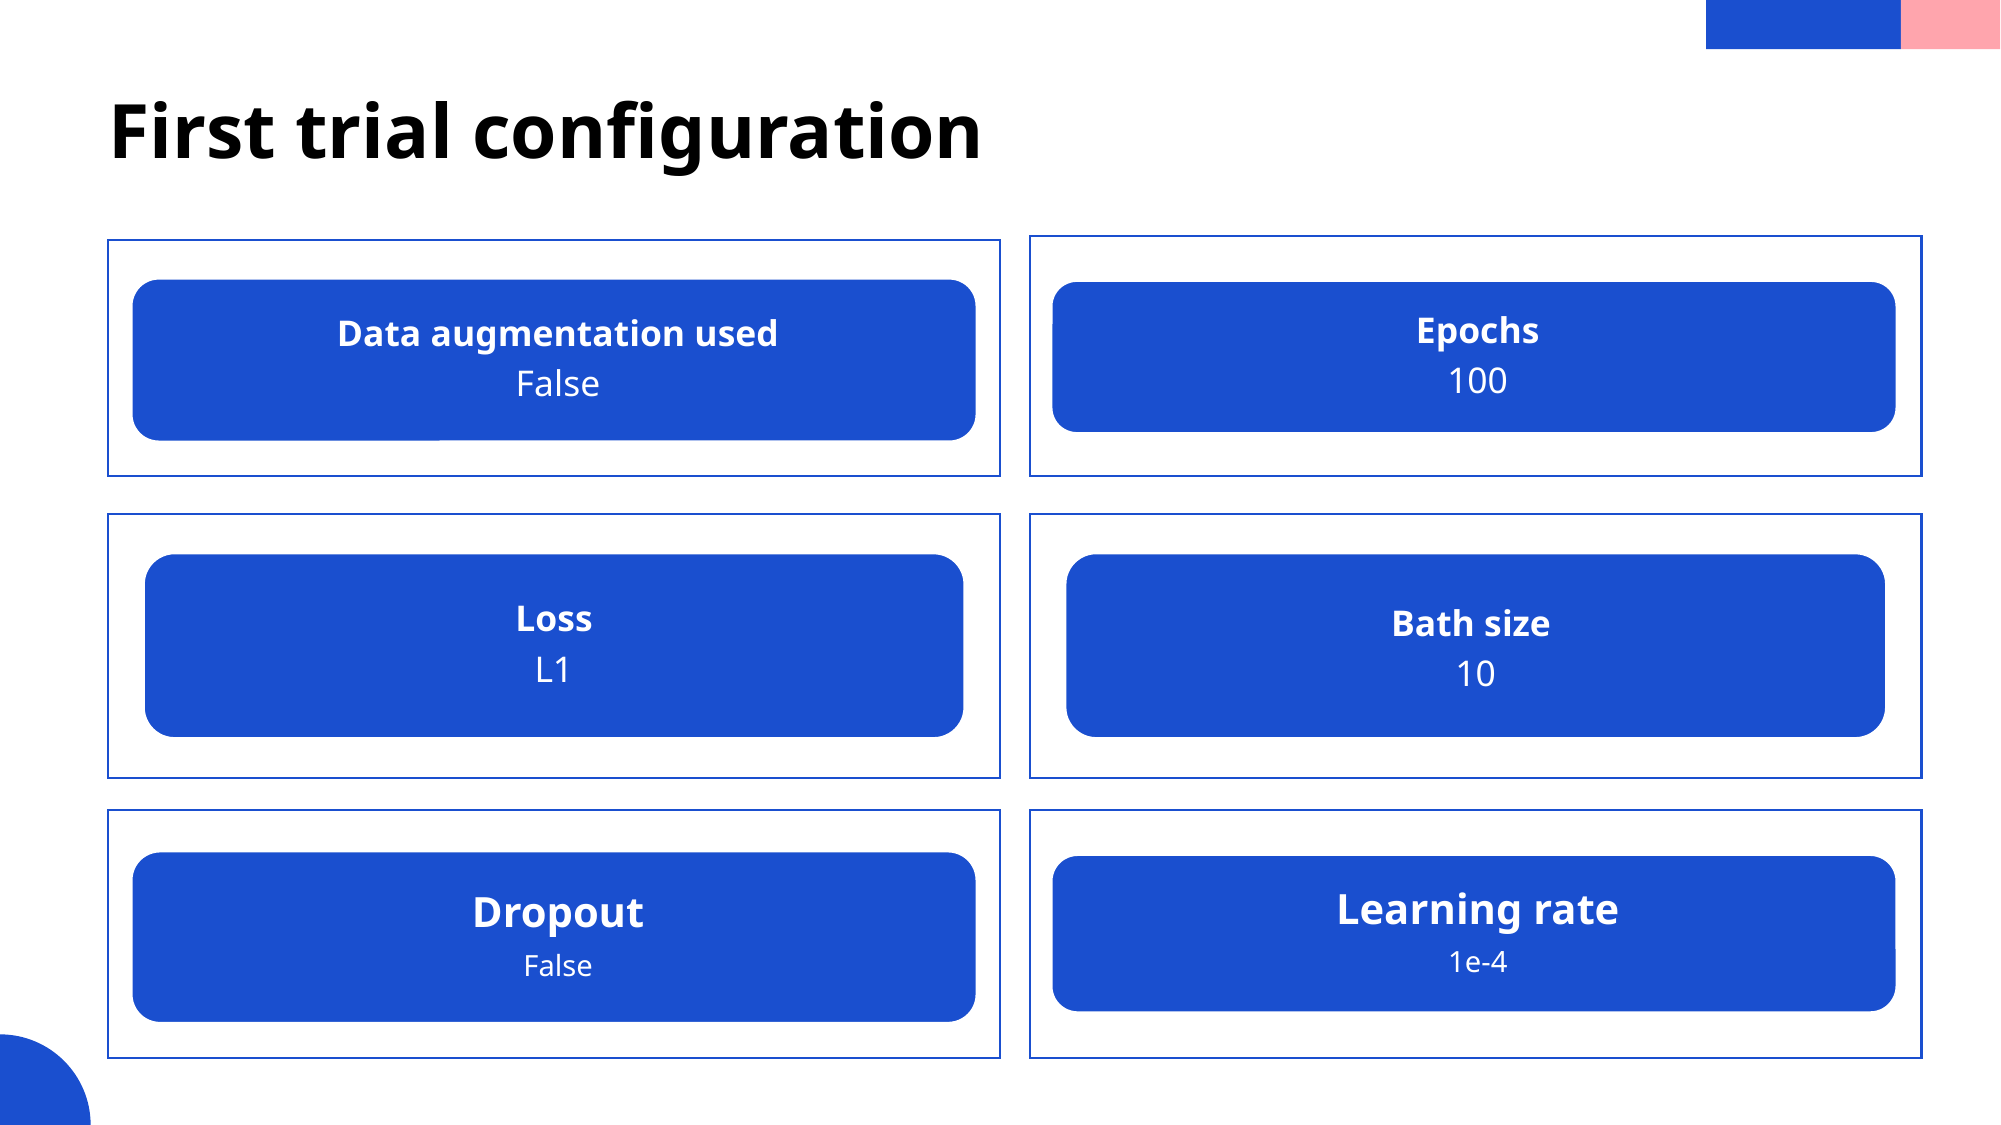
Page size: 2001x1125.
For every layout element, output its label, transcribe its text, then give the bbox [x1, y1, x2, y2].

title First trial configuration [108, 47, 1095, 174]
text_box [108, 781, 1000, 1058]
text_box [1029, 793, 1922, 1058]
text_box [1065, 553, 1887, 739]
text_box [108, 211, 1000, 476]
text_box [143, 553, 965, 739]
text_box [107, 513, 1001, 779]
text_box [1029, 513, 1923, 779]
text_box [1029, 222, 1922, 476]
